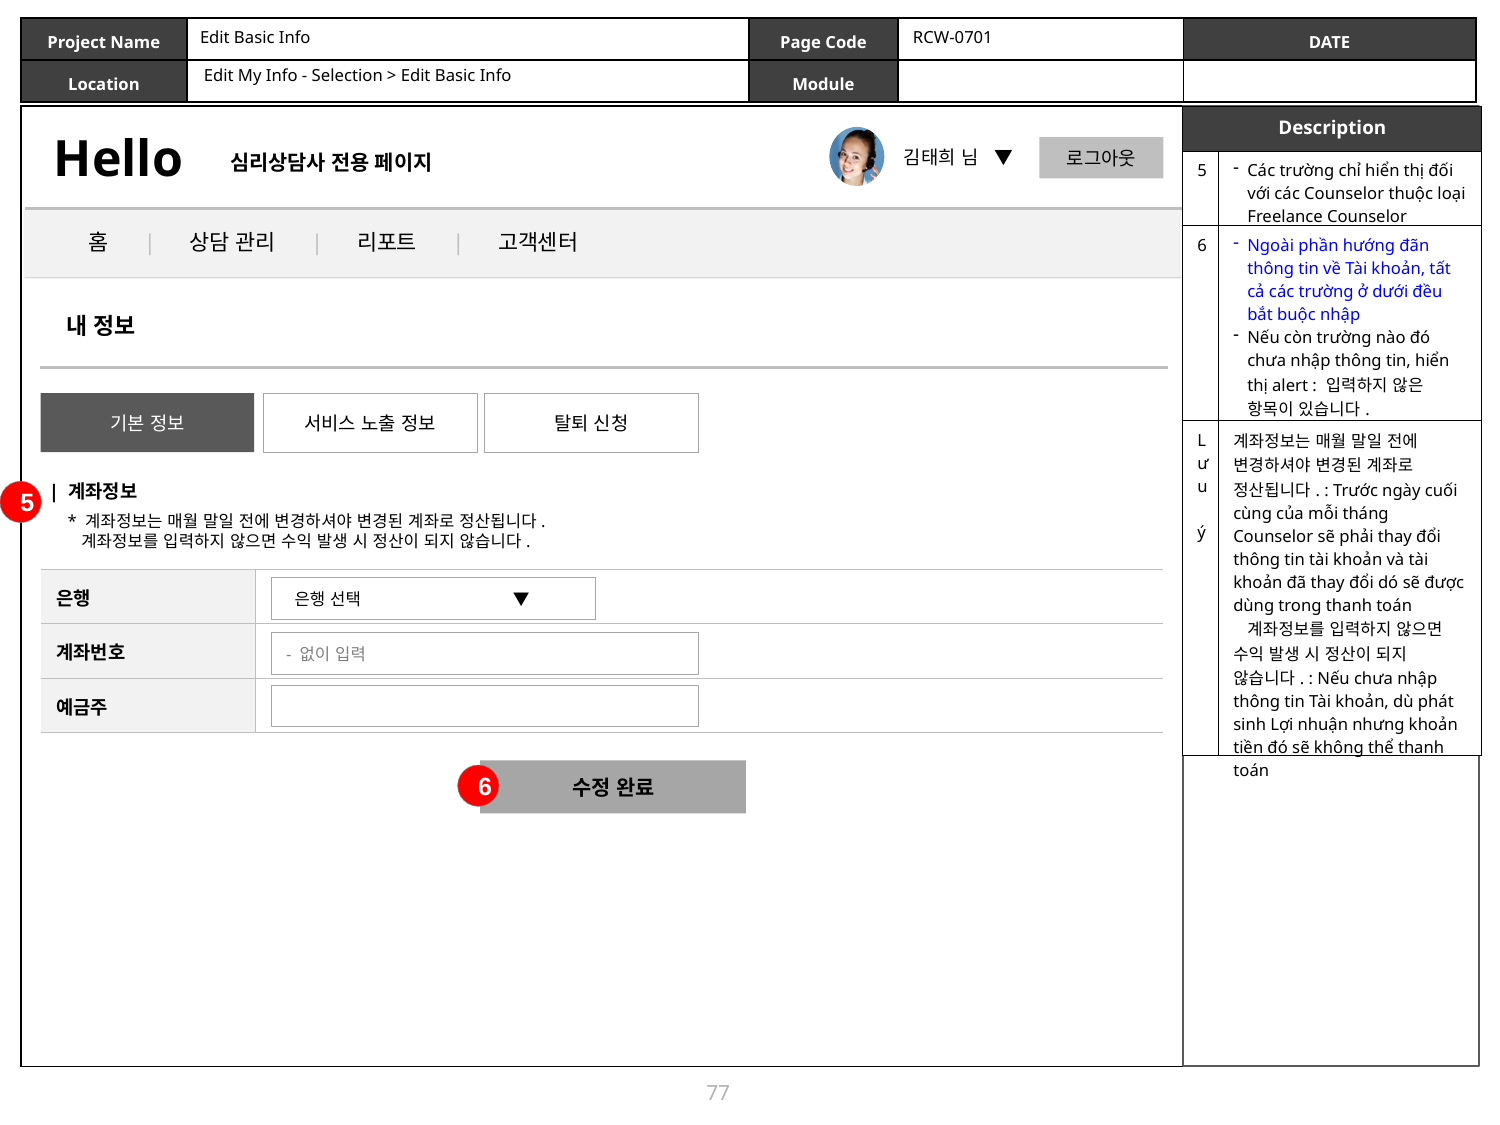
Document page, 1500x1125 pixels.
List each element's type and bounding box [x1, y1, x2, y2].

table_cell [1183, 152, 1218, 225]
table_cell [1219, 226, 1481, 420]
slide_number [543, 1063, 894, 1124]
text_box [269, 683, 700, 729]
text_box [483, 391, 700, 454]
text_box [185, 19, 326, 54]
table_cell [1183, 226, 1218, 420]
table_header [256, 570, 1163, 623]
table_cell [1219, 152, 1481, 225]
text_box [269, 631, 700, 676]
table_cell [1183, 421, 1218, 755]
table_cell [41, 679, 255, 732]
text_box [38, 391, 256, 454]
table_header [1183, 107, 1481, 151]
table_cell [1219, 421, 1481, 755]
table_cell [256, 679, 1163, 732]
table_cell [256, 624, 1163, 678]
text_box [0, 472, 597, 621]
table_cell [41, 624, 255, 678]
text_box [189, 57, 528, 93]
text_box [51, 304, 152, 347]
table_header [41, 570, 255, 623]
text_box [455, 758, 748, 815]
text_box [261, 391, 479, 454]
text_box [898, 19, 1008, 54]
picture [829, 126, 885, 186]
